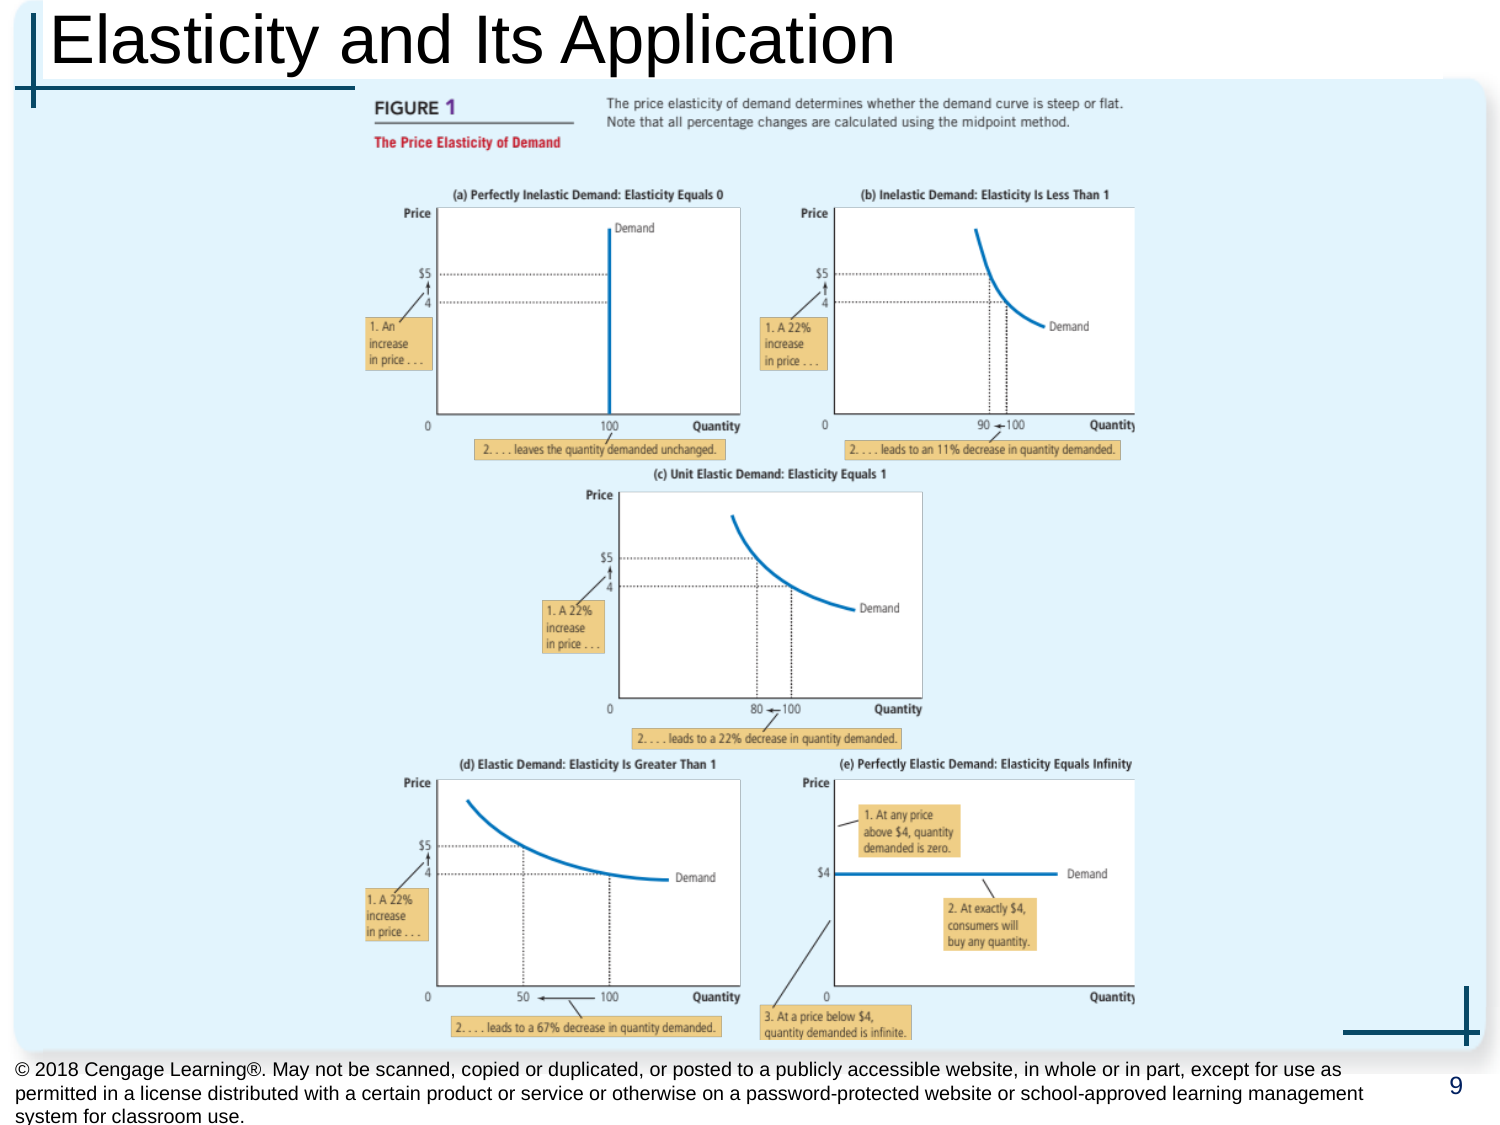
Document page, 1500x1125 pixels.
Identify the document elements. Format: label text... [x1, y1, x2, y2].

footer © 2018 Cengage Learning®. May not be scanned, copied or duplicated, or posted to a publicly accessible website, in whole or in part, except for use as permitted in a license distributed with a certain product or service or otherwise on a password-protected website or school-approved learning management system for classroom use. [0, 1050, 1414, 1125]
slide_number 9 [1414, 1060, 1500, 1125]
picture [0, 0, 1500, 1061]
title Elasticity and Its Application [34, 0, 1474, 73]
